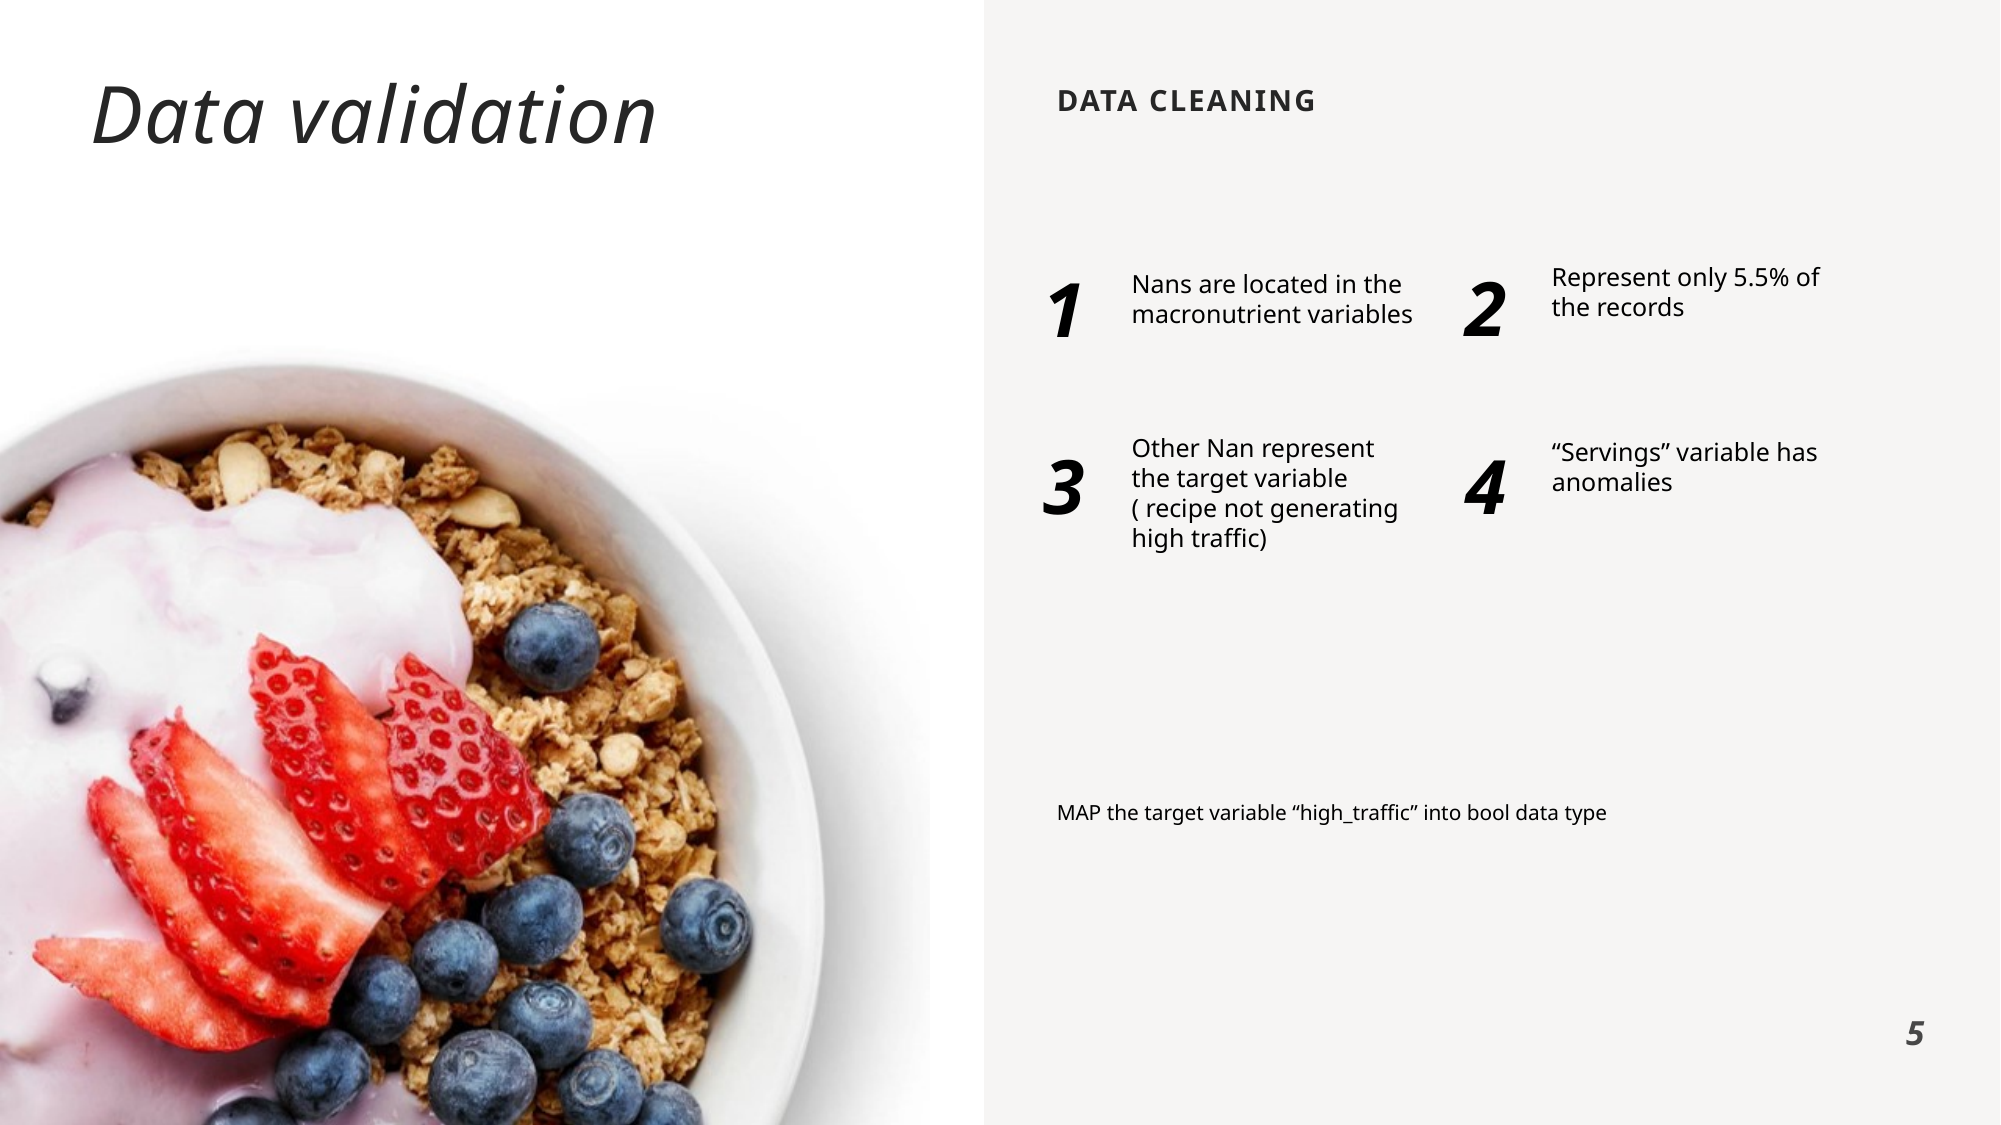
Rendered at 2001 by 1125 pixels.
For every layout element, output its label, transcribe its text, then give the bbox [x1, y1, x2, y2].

list 4 [1436, 431, 1536, 522]
list 2 [1436, 254, 1536, 345]
list 1 [1014, 255, 1115, 346]
list “Servings” variable has anomalies [1536, 429, 1852, 610]
picture [0, 299, 930, 1125]
list Nans are located in the macronutrient variables [1116, 260, 1432, 424]
list Represent only 5.5% of the records [1536, 254, 1852, 429]
list MAP the target variable “high_traffic” into bool data type [1041, 749, 1852, 825]
slide_number 4 [1849, 982, 1925, 1058]
list 3 [1014, 431, 1115, 522]
title Data validation [75, 75, 930, 203]
list Data cleaning [1041, 75, 1852, 135]
list Other Nan represent the target variable ( recipe not generating high traffic) [1116, 424, 1432, 605]
